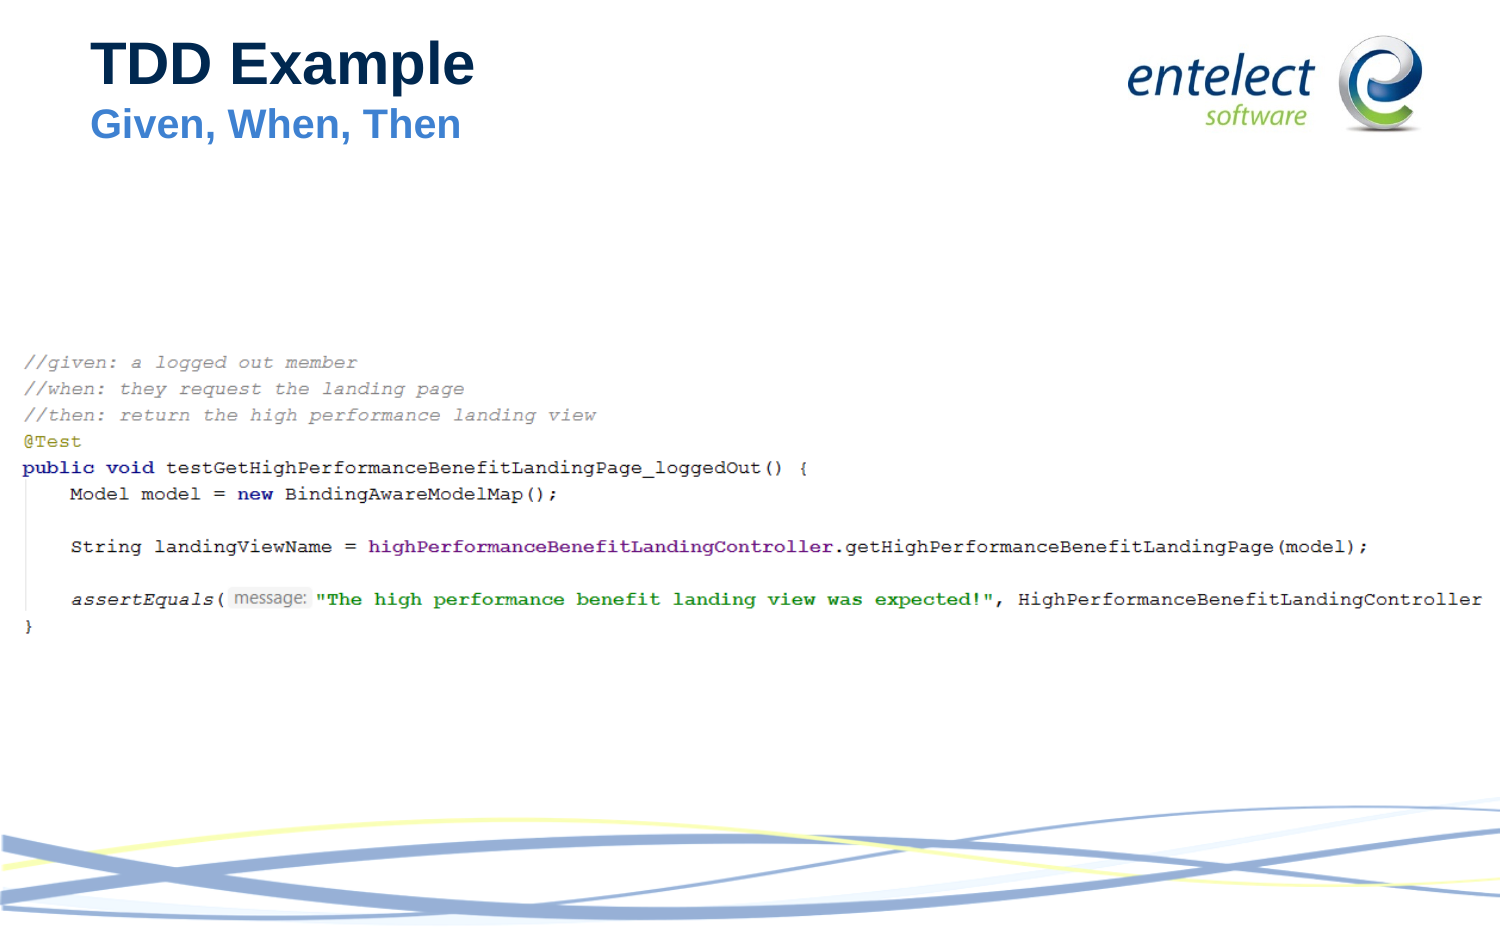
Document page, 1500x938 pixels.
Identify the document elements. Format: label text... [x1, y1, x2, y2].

picture [0, 793, 1500, 938]
picture [1128, 33, 1424, 37]
title TDD Example Given, When, Then [75, 37, 1425, 134]
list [4, 338, 1483, 654]
